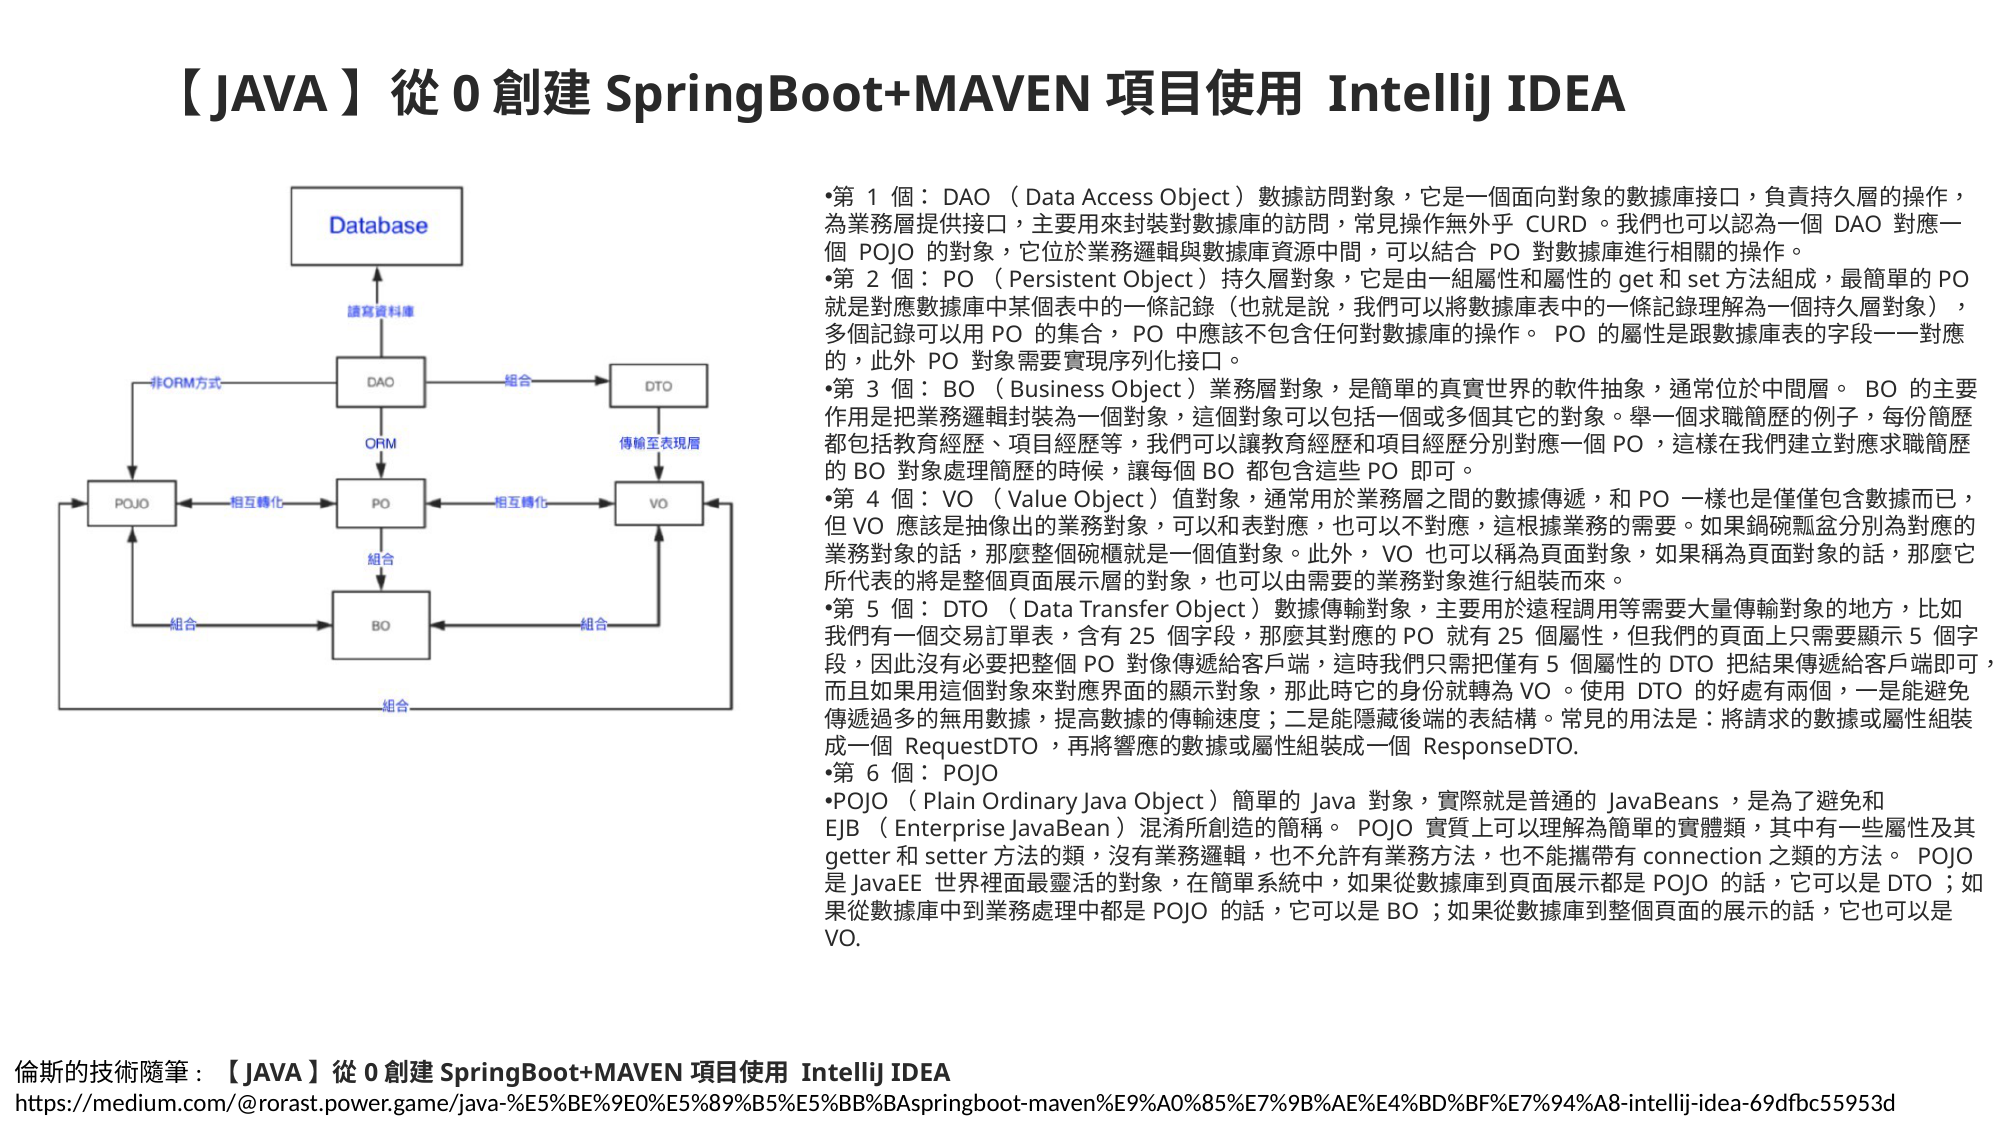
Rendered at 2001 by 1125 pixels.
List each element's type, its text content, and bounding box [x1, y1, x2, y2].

text_box 第 1 個：DAO（Data Access Object）數據訪問對象，它是一個面向對象的數據庫接口，負責持久層的操作，為業務層提供接口，主要用來封裝對數據庫的訪問，常見操作無外乎 CURD。我們也可以認為一個 DAO 對應一個 POJO 的對象，它位於業務邏輯與數據庫資源中間，可以結合 PO 對數據庫進行相關的操作。 第 2 個：PO（Persistent Object）持久層對象，它是由一組屬性和屬性的get和set方法組成，最簡單的PO 就是對應數據庫中某個表中的一條記錄（也就是說，我們可以將數據庫表中的一條記錄理解為一個持久層對象），多個記錄可以用PO 的集合，PO 中應該不包含任何對數據庫的操作。 PO 的屬性是跟數據庫表的字段一一對應的，此外 PO 對象需要實現序列化接口。 第 3 個：BO（Business Object）業務層對象，是簡單的真實世界的軟件抽象，通常位於中間層。 BO 的主要作用是把業務邏輯封裝為一個對象，這個對象可以包括一個或多個其它的對象。舉一個求職簡歷的例子，每份簡歷都包括教育經歷、項目經歷等，我們可以讓教育經歷和項目經歷分別對應一個PO，這樣在我們建立對應求職簡歷的BO 對象處理簡歷的時候，讓每個BO 都包含這些PO 即可。 第 4 個：VO（Value Object）值對象，通常用於業務層之間的數據傳遞，和PO 一樣也是僅僅包含數據而已，但VO 應該是抽像出的業務對象，可以和表對應，也可以不對應，這根據業務的需要。如果鍋碗瓢盆分別為對應的業務對象的話，那麼整個碗櫃就是一個值對象。此外，VO 也可以稱為頁面對象，如果稱為頁面對象的話，那麼它所代表的將是整個頁面展示層的對象，也可以由需要的業務對象進行組裝而來。 第 5 個：DTO（Data Transfer Object）數據傳輸對象，主要用於遠程調用等需要大量傳輸對象的地方，比如我們有一個交易訂單表，含有25 個字段，那麼其對應的PO 就有25 個屬性，但我們的頁面上只需要顯示5 個字段，因此沒有必要把整個PO 對像傳遞給客戶端，這時我們只需把僅有5 個屬性的DTO 把結果傳遞給客戶端即可，而且如果用這個對象來對應界面的顯示對象，那此時它的身份就轉為VO。使用 DTO 的好處有兩個，一是能避免傳遞過多的無用數據，提高數據的傳輸速度；二是能隱藏後端的表結構。常見的用法是：將請求的數據或屬性組裝成一個 RequestDTO，再將響應的數據或屬性組裝成一個 ResponseDTO. 第 6 個：POJO POJO（Plain Ordinary Java Object）簡單的 Java 對象，實際就是普通的 JavaBeans，是為了避免和 EJB（Enterprise JavaBean）混淆所創造的簡稱。 POJO 實質上可以理解為簡單的實體類，其中有一些屬性及其getter和setter方法的類，沒有業務邏輯，也不允許有業務方法，也不能攜帶有connection之類的方法。 POJO 是JavaEE 世界裡面最靈活的對象，在簡單系統中，如果從數據庫到頁面展示都是POJO 的話，它可以是DTO；如果從數據庫中到業務處理中都是POJO 的話，它可以是BO；如果從數據庫到整個頁面的展示的話，它也可以是VO. [810, 174, 2000, 987]
title 【JAVA】從0創建SpringBoot+MAVEN項目使用 IntelliJ IDEA [137, 59, 1863, 132]
text_box 倫斯的技術隨筆: 【JAVA】從0創建SpringBoot+MAVEN項目使用 IntelliJ IDEA https://medium.com/@rorast.power.game/java-%E5%BE%9E0%E5%89%B5%E5%BB%BAspringboot-maven%E9%A0%85%E7%9B%AE%E4%BD%BF%E7%94%A8-intellij-idea-69dfbc55953d [0, 1049, 1970, 1125]
picture [50, 174, 747, 717]
